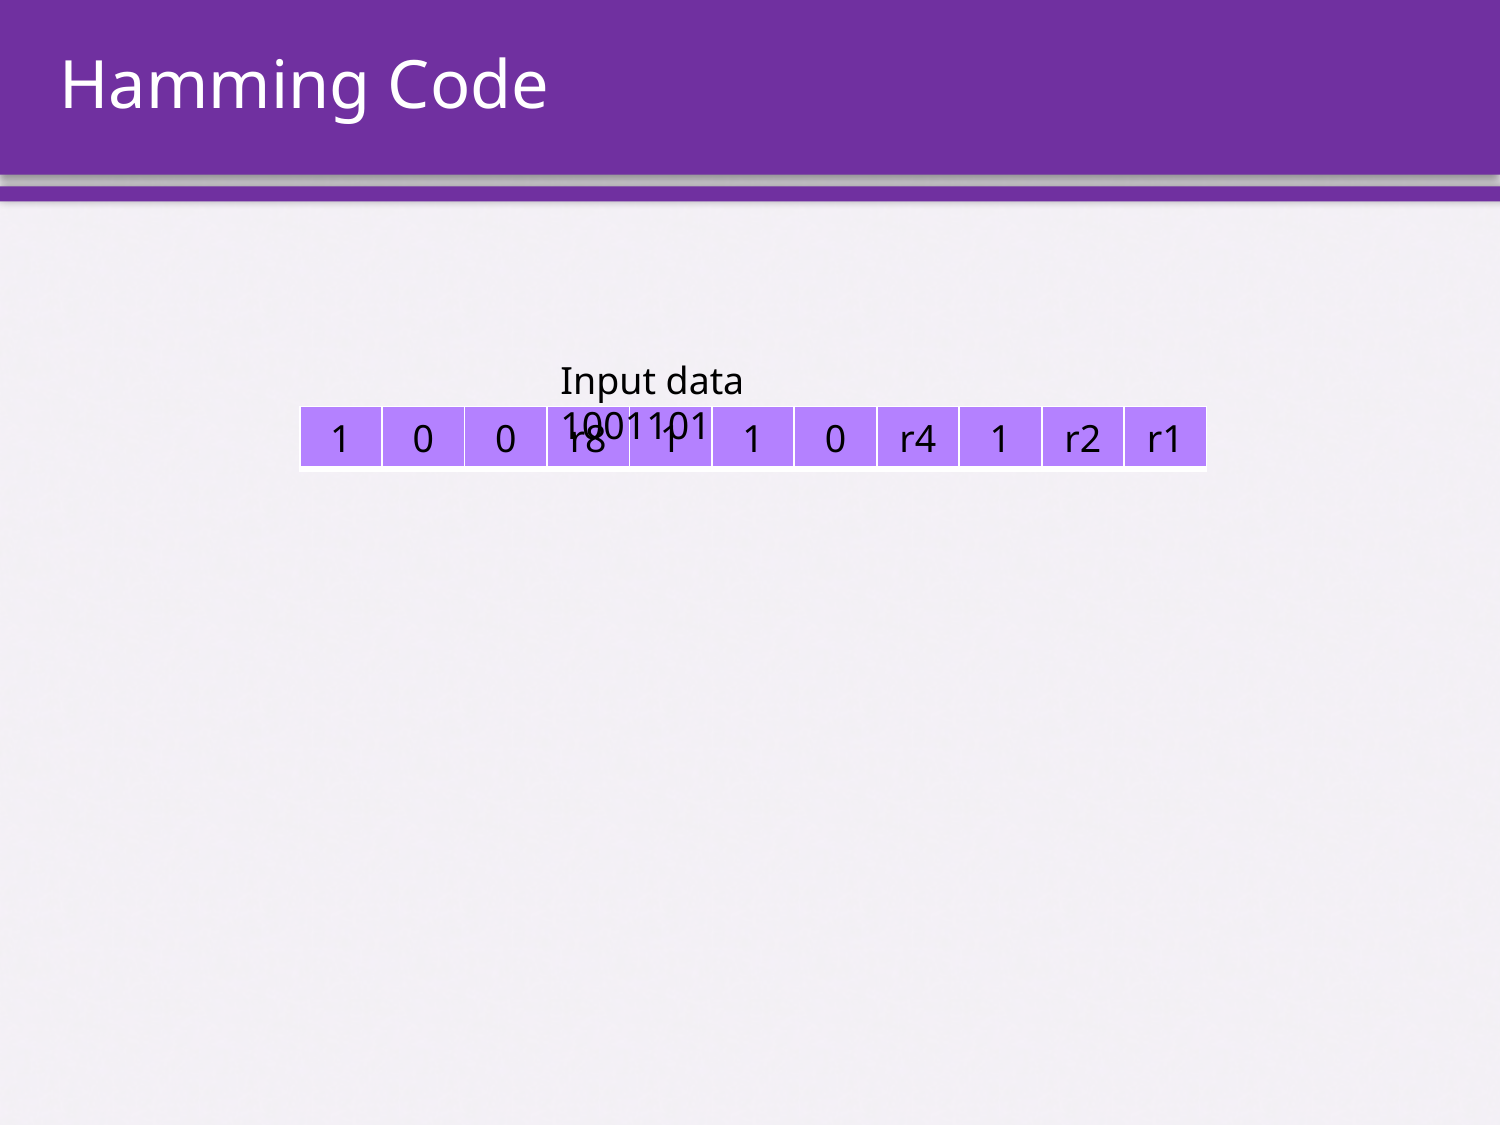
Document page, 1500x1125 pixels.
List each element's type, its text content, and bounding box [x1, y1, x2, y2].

text_box Input data 1001101 [545, 349, 892, 455]
table_header 1 [713, 455, 793, 466]
table_header 1 [630, 455, 711, 466]
table_header 0 [465, 407, 546, 466]
table_header 1 [960, 407, 1041, 466]
table_header r4 [878, 407, 958, 466]
table_header 0 [795, 455, 876, 466]
title Hamming Code [44, 0, 1464, 175]
table_header r2 [1043, 407, 1123, 466]
table_header 1 [301, 407, 381, 466]
table_header r8 [548, 455, 629, 466]
table_header 0 [383, 407, 464, 466]
table_header r1 [1125, 407, 1206, 466]
